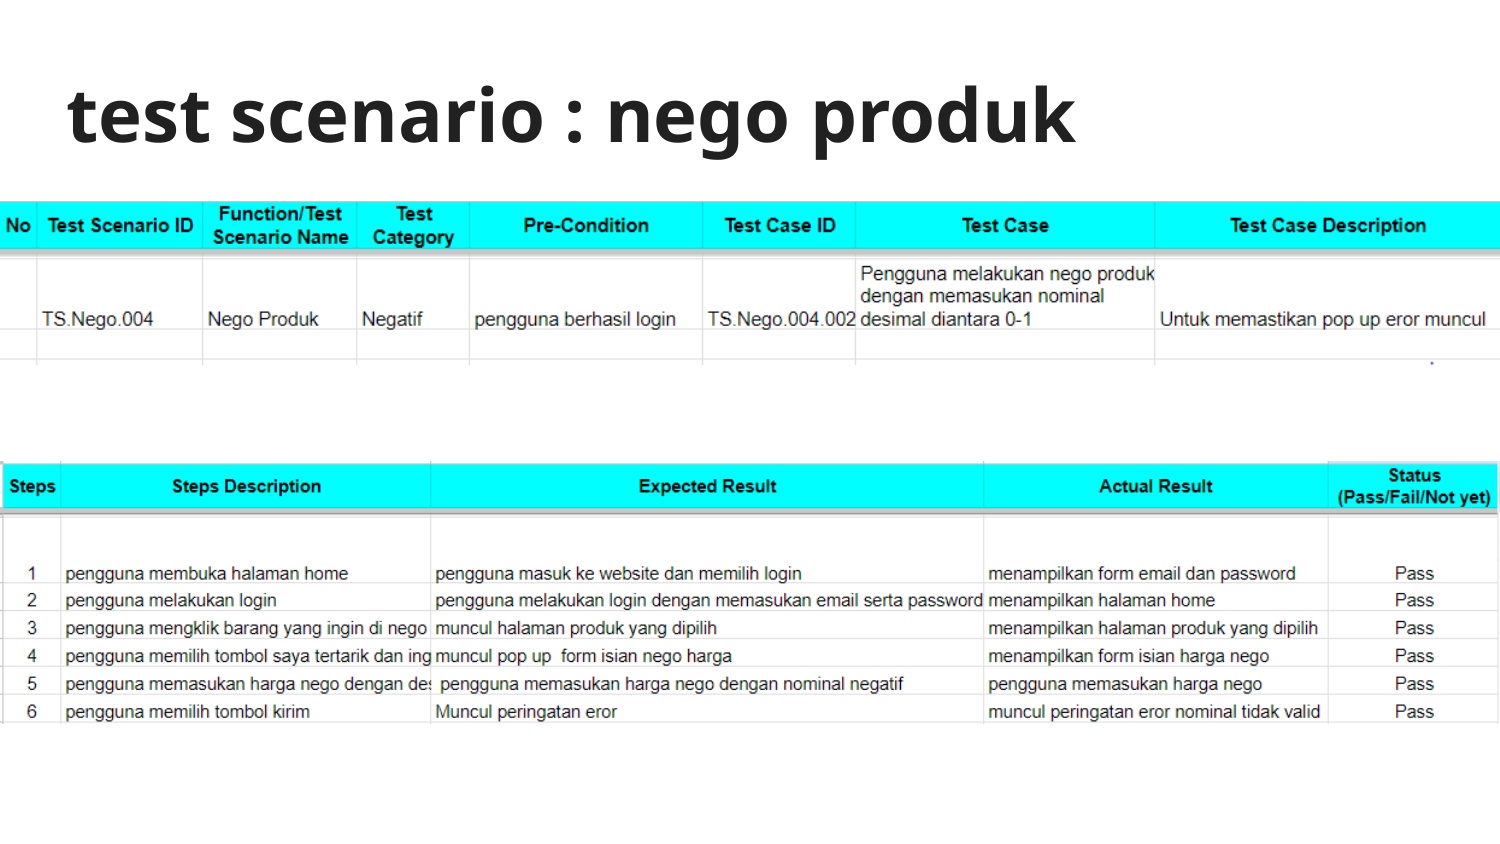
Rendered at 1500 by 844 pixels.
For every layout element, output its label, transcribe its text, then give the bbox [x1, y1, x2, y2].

picture [0, 461, 1500, 724]
title test scenario : nego produk [51, 48, 1449, 180]
picture [0, 201, 1500, 365]
